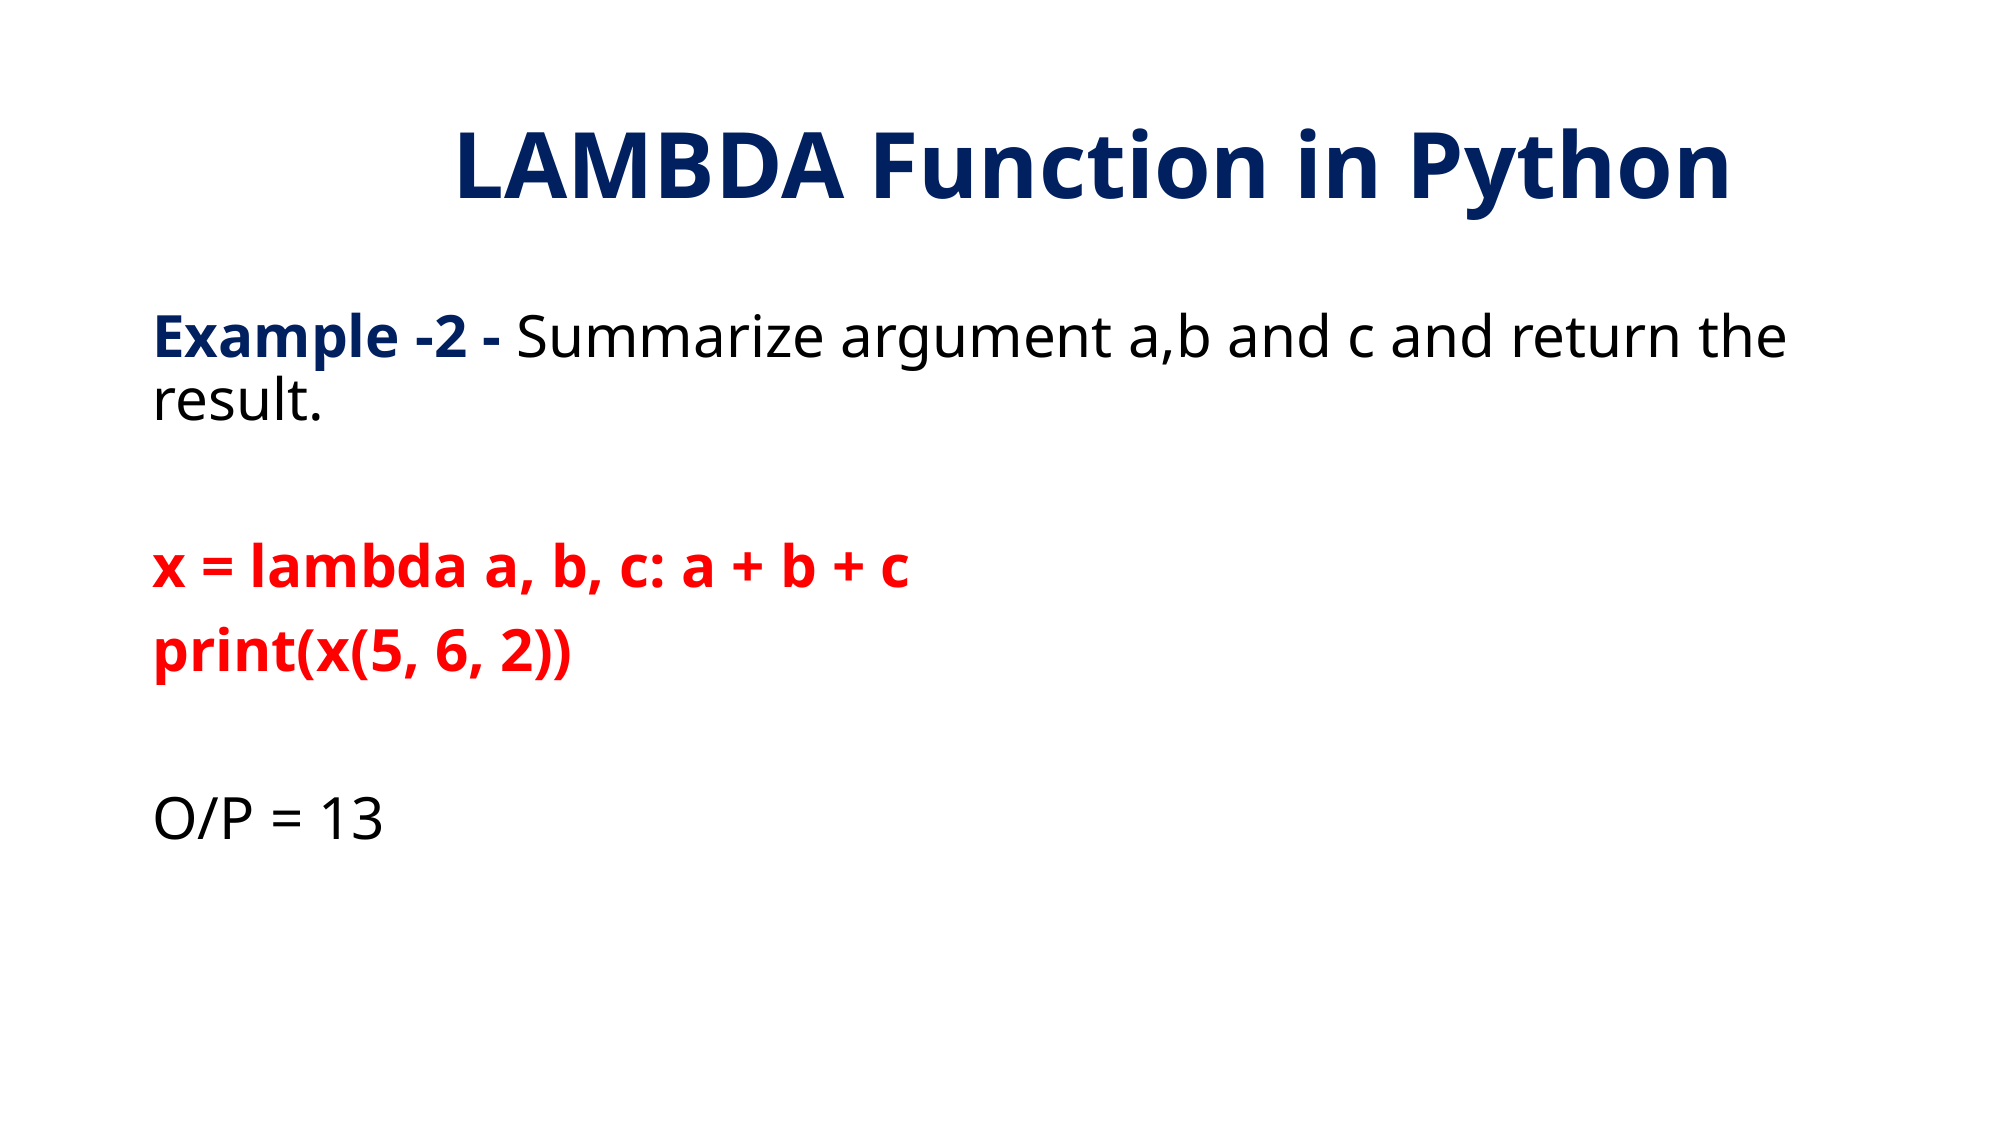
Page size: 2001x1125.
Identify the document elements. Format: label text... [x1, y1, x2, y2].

list Example -2 - Summarize argument a,b and c and return the result. x = lambda a, b, c: a + b + c print(x(5, 6, 2)) O/P = 13 [137, 299, 1863, 1014]
title LAMBDA Function in Python [137, 59, 1863, 278]
